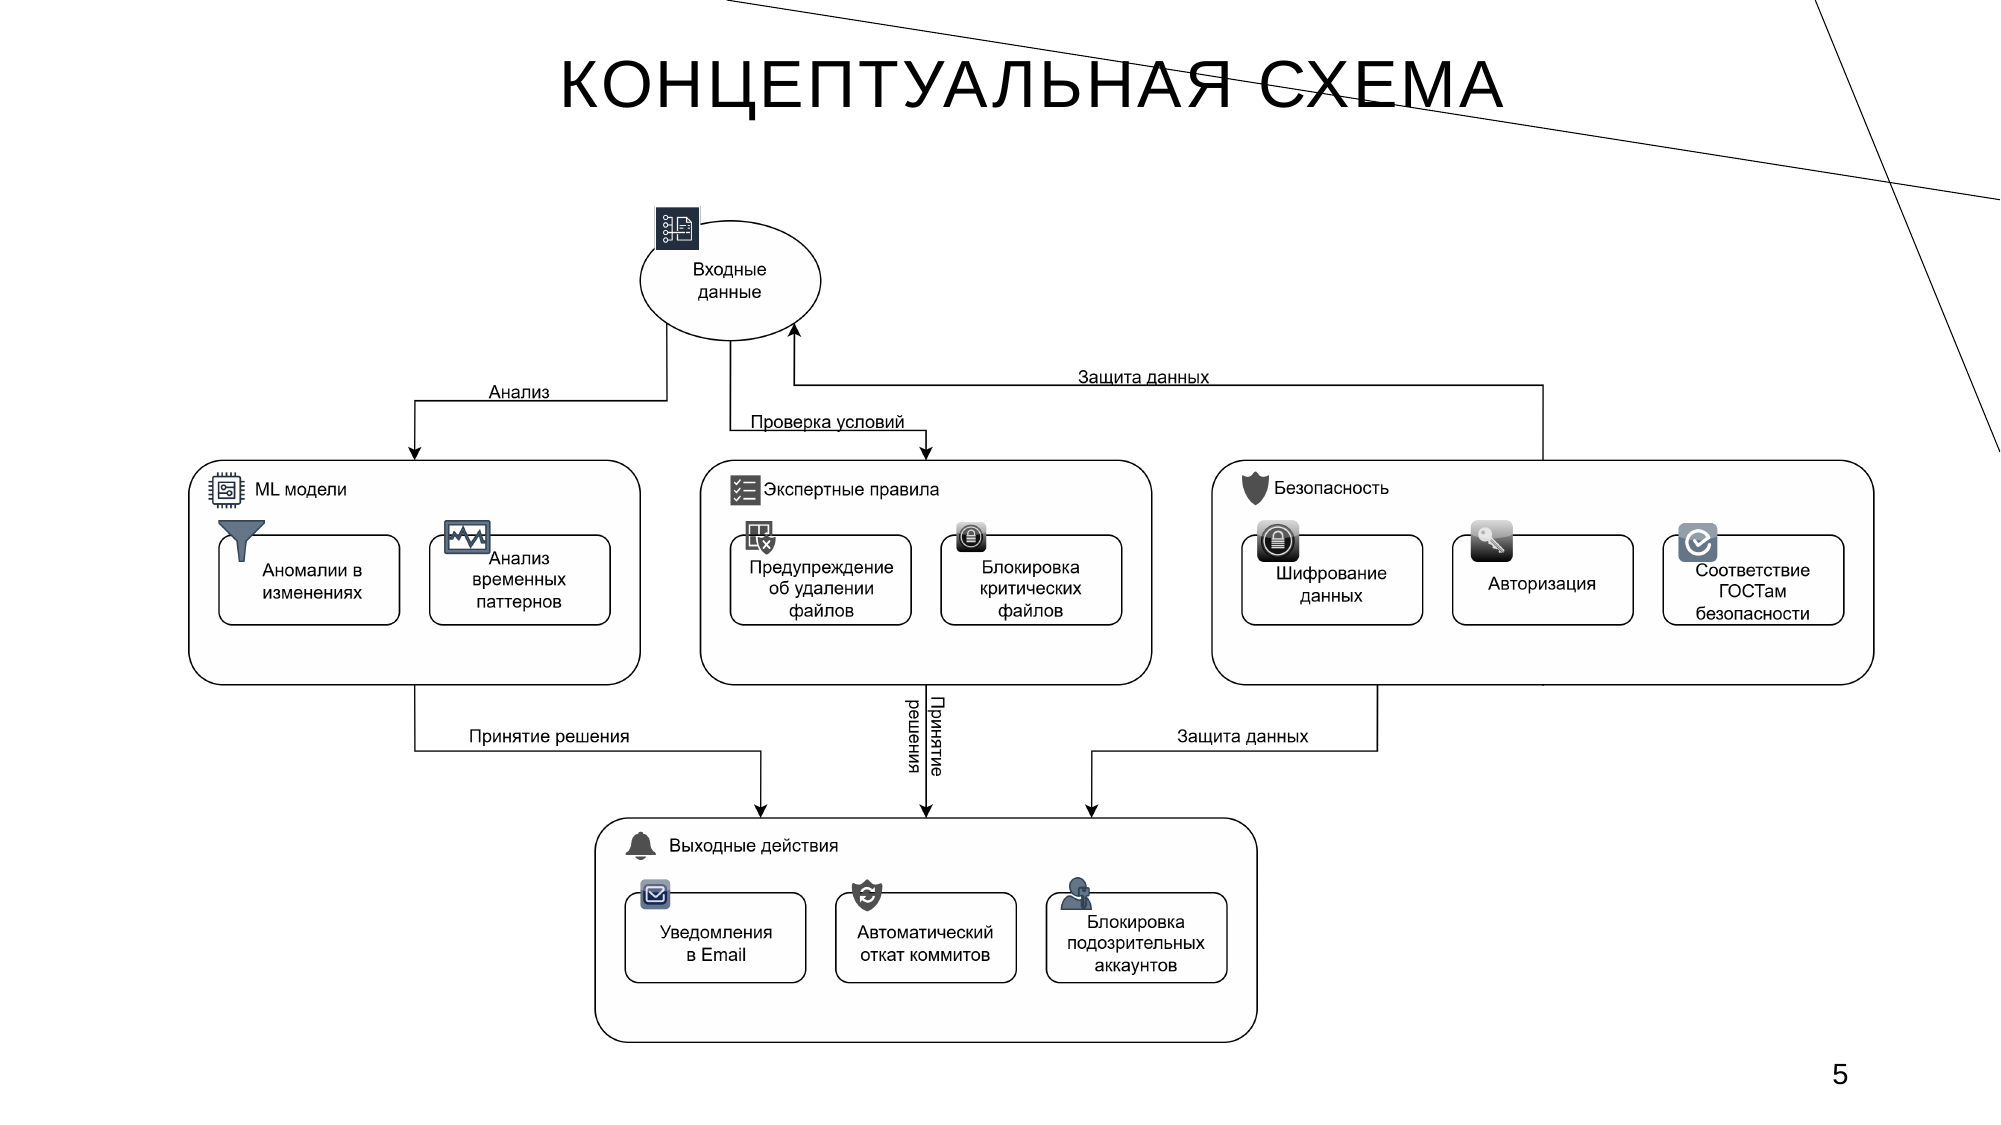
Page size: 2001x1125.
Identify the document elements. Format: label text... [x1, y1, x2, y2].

picture [188, 205, 1876, 1043]
slide_number 5 [1701, 1043, 1864, 1103]
title Концептуальная схема [215, 35, 1849, 129]
